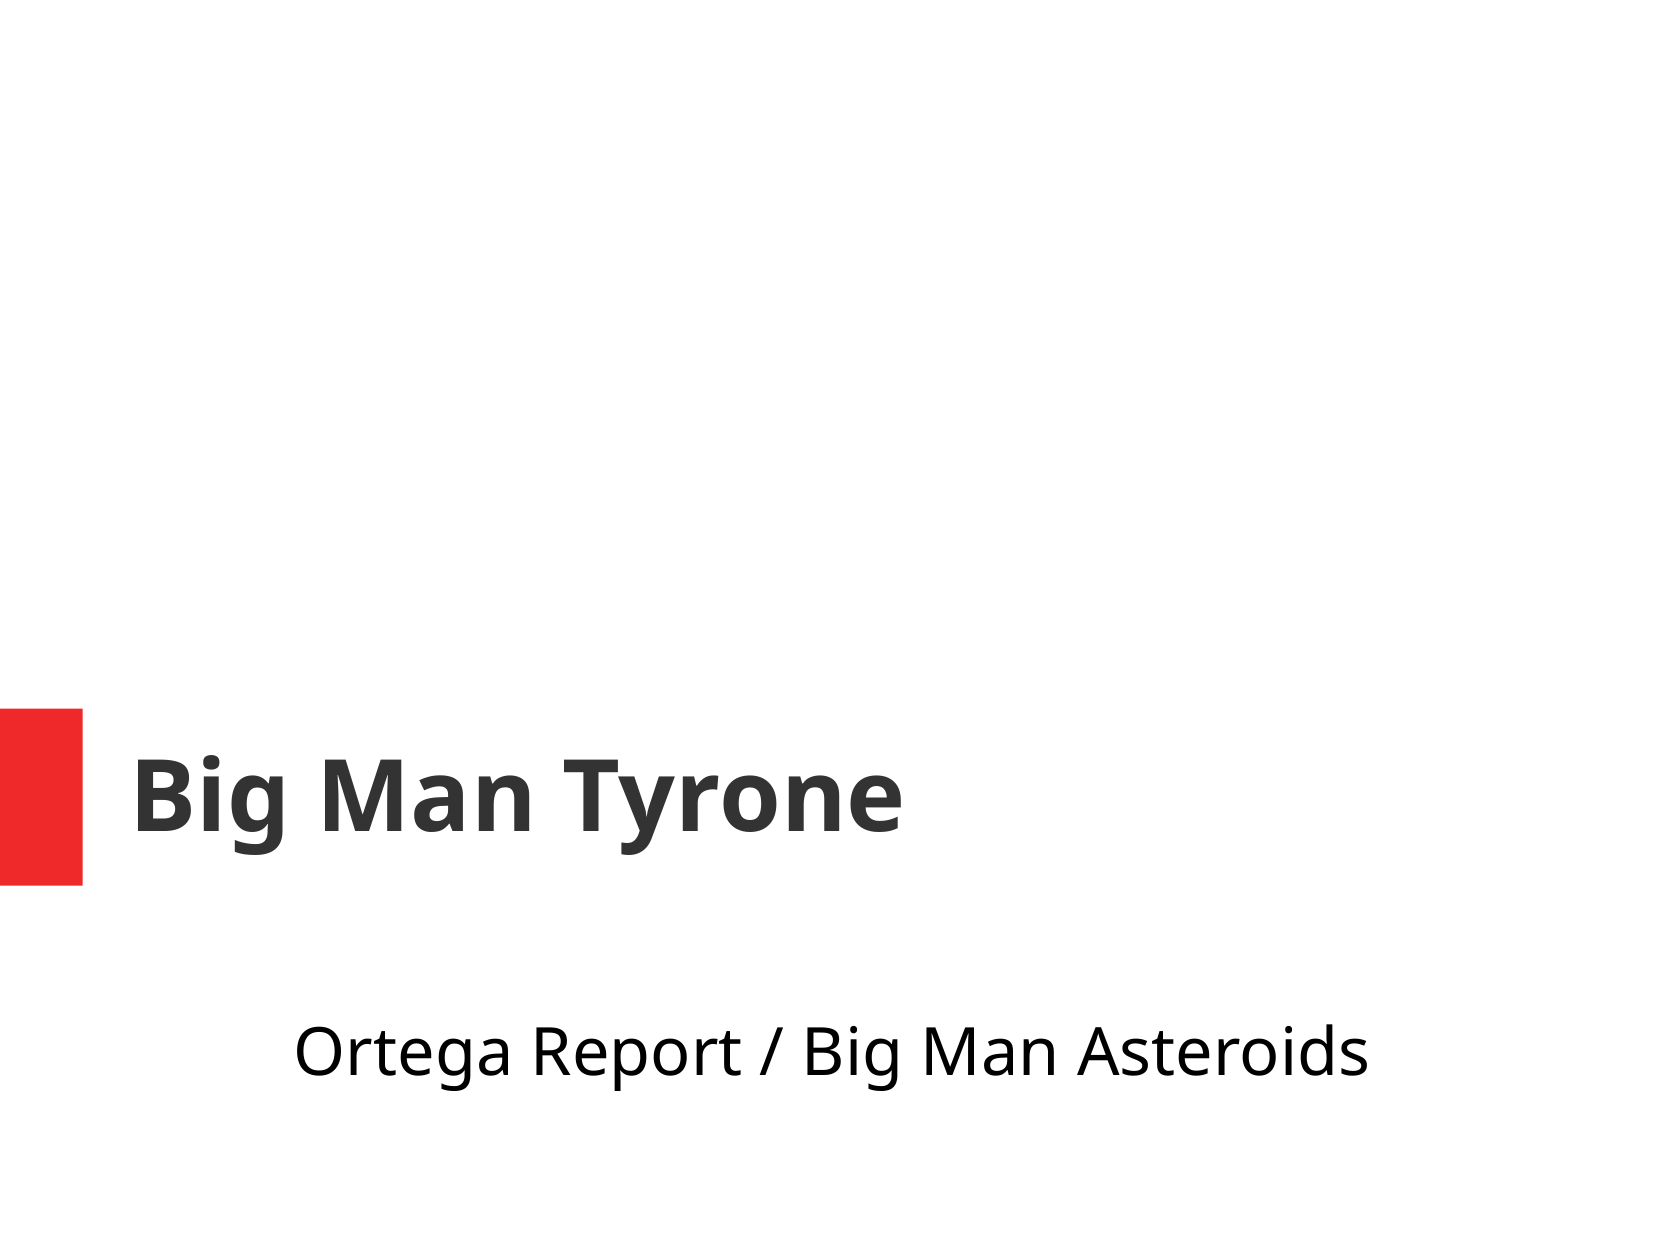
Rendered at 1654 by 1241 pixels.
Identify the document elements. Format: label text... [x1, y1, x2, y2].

text_box Ortega Report / Big Man Asteroids [129, 968, 1536, 1130]
text_box Big Man Tyrone [129, 673, 1536, 910]
